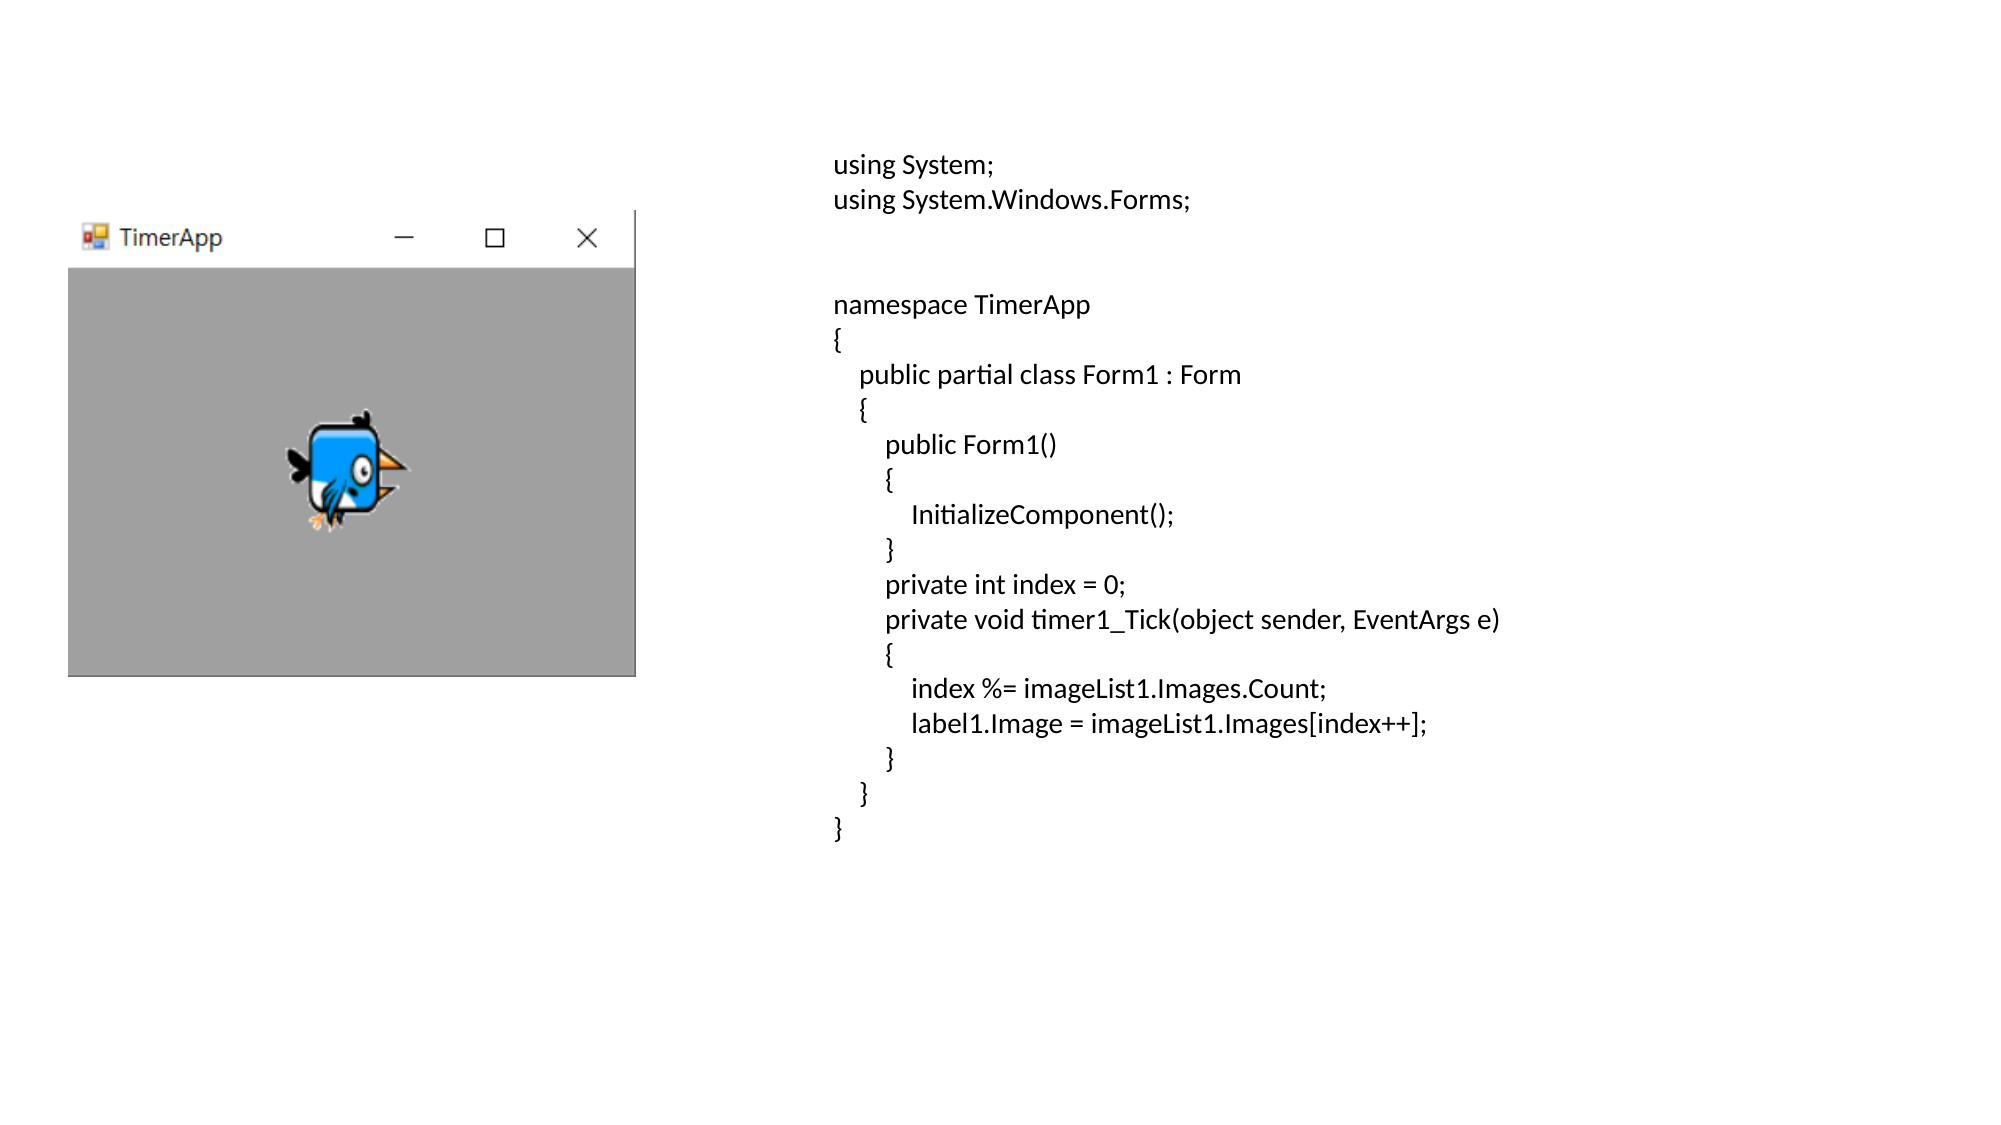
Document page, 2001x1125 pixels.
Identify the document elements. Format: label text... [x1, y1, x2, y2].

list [68, 210, 636, 677]
text_box using System; using System.Windows.Forms; namespace TimerApp { public partial class Form1 : Form { public Form1() { InitializeComponent(); } private int index = 0; private void timer1_Tick(object sender, EventArgs e) { index %= imageList1.Images.Count; label1.Image = imageList1.Images[index++]; } } } [818, 138, 1761, 852]
